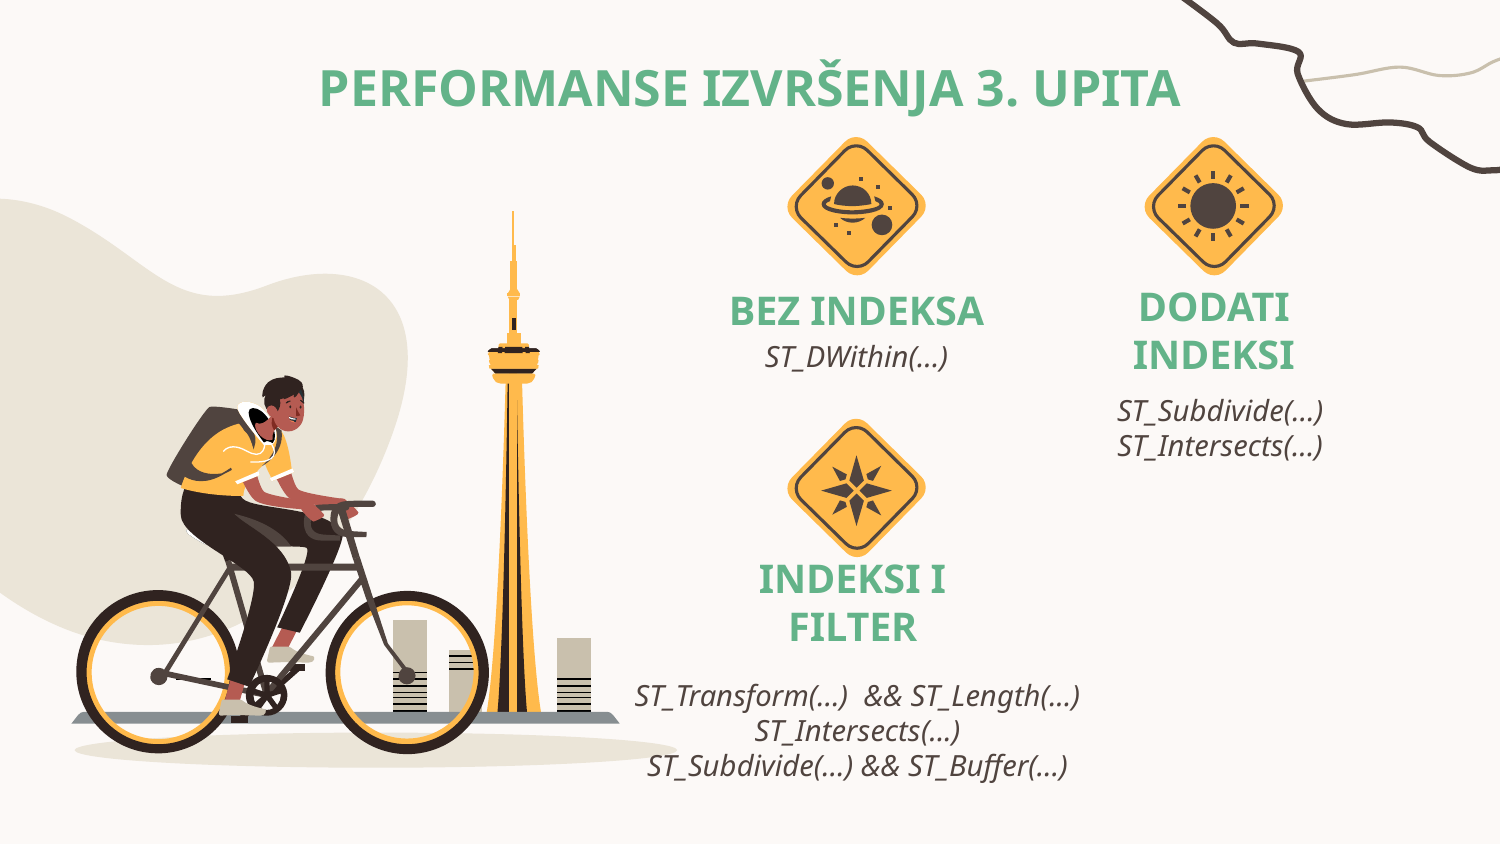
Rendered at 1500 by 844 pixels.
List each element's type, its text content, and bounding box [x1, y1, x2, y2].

text_box [591, 711, 615, 724]
title ST_Transform(...) && ST_Length(...) ST_Intersects(...) ST_Subdivide(…) && ST_Buffer(...) [615, 662, 1100, 796]
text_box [1177, 170, 1249, 242]
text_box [392, 210, 592, 717]
title ST_DWithin(...) [697, 323, 1016, 418]
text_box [821, 176, 893, 236]
title PERFORMANSE IZVRŠENJA 3. UPITA [124, 39, 1376, 134]
title DODATI INDEKSI [1054, 304, 1373, 393]
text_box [802, 152, 911, 260]
text_box [170, 733, 615, 768]
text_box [802, 434, 911, 542]
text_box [1160, 152, 1268, 260]
title INDEKSI I FILTER [693, 577, 1012, 662]
title BEZ INDEKSA [697, 261, 1016, 323]
title ST_Subdivide(...) ST_Intersects(...) [1061, 377, 1380, 472]
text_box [820, 454, 893, 527]
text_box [74, 375, 490, 755]
